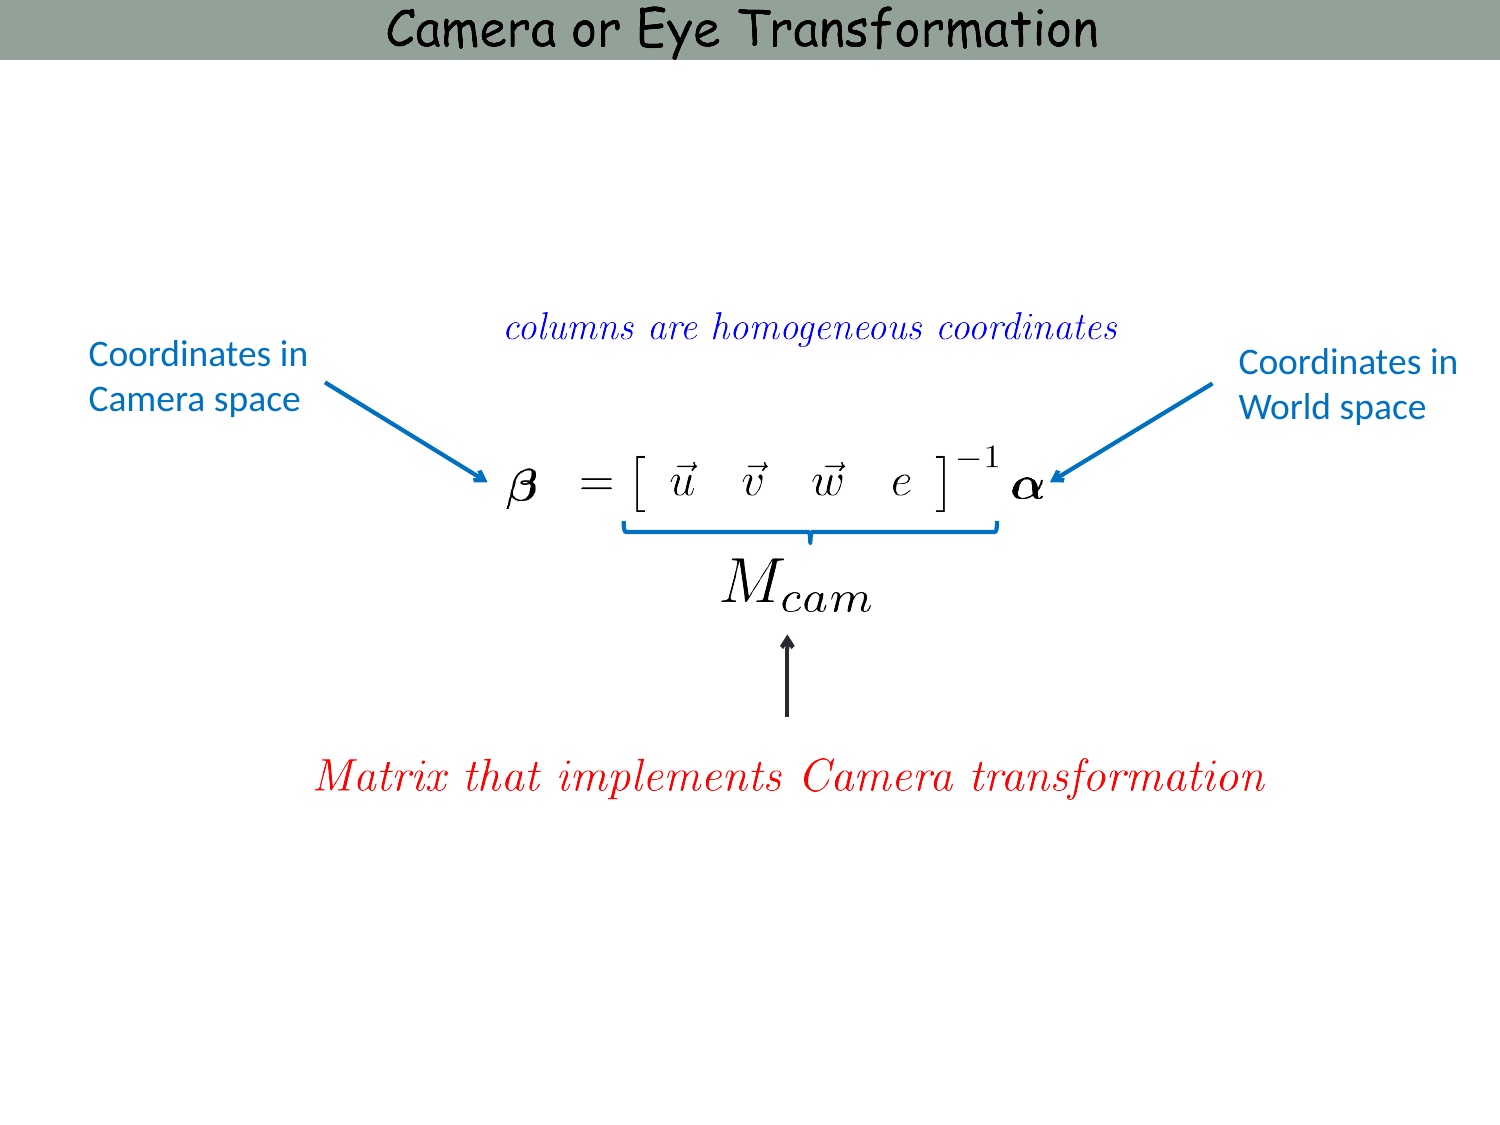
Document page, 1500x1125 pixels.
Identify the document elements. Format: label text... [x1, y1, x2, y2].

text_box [506, 445, 1044, 612]
picture [387, 6, 1098, 61]
picture [506, 312, 1117, 347]
picture [314, 758, 1265, 801]
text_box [1049, 383, 1213, 483]
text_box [324, 382, 488, 483]
text_box Coordinates in World space [1223, 329, 1474, 434]
text_box Coordinates in Camera space [73, 321, 324, 426]
